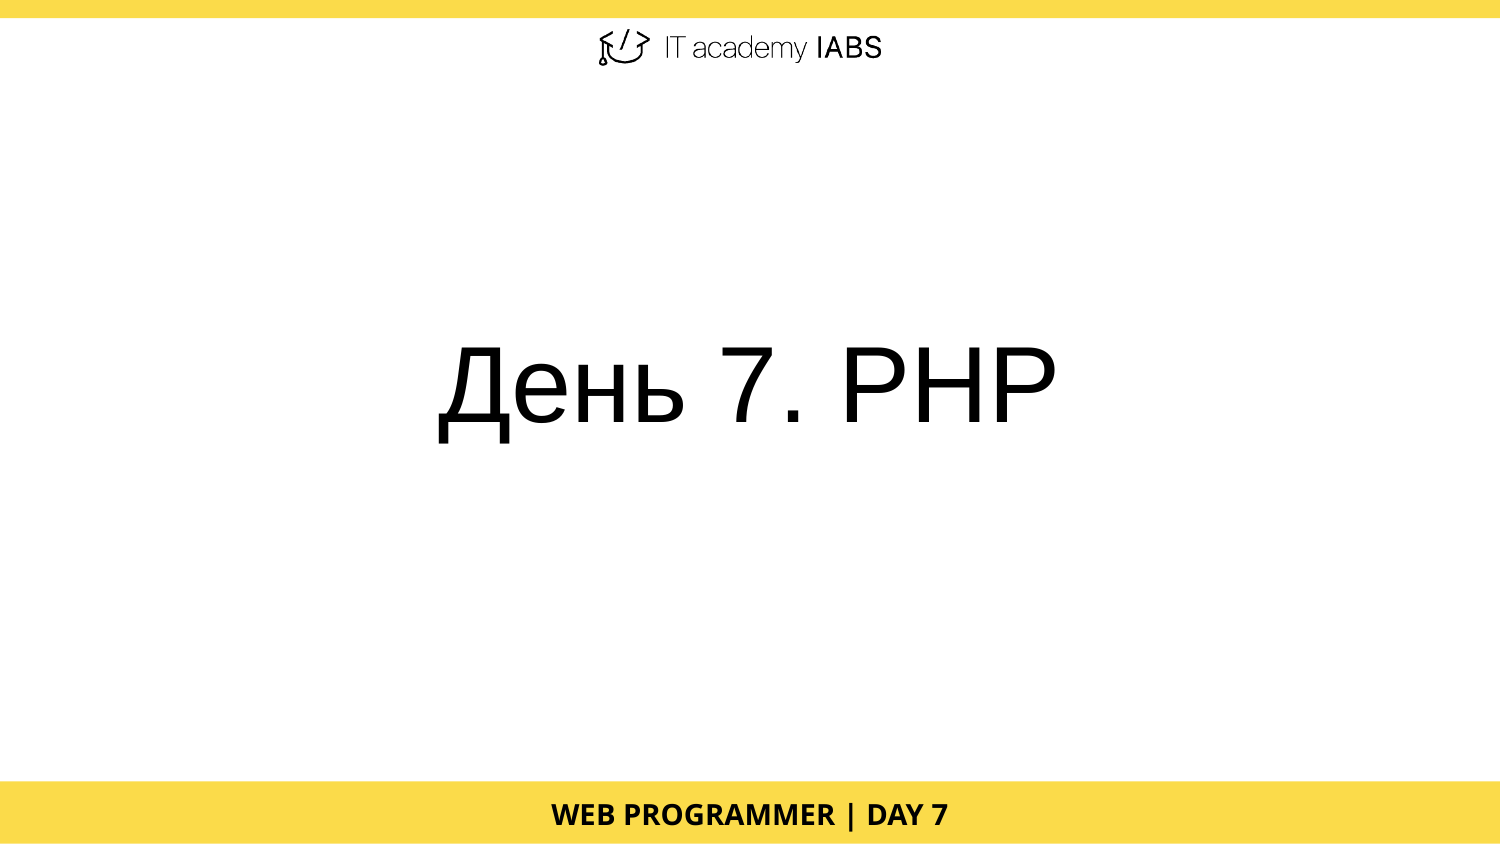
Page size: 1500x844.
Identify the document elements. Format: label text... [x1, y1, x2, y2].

text_box [1160, 781, 1500, 844]
text_box День 7. PHP [51, 122, 1449, 459]
picture [591, 18, 887, 71]
text_box WEB PROGRAMMER | DAY 7 [340, 781, 1160, 844]
text_box [0, 781, 340, 844]
text_box [0, 0, 1500, 19]
